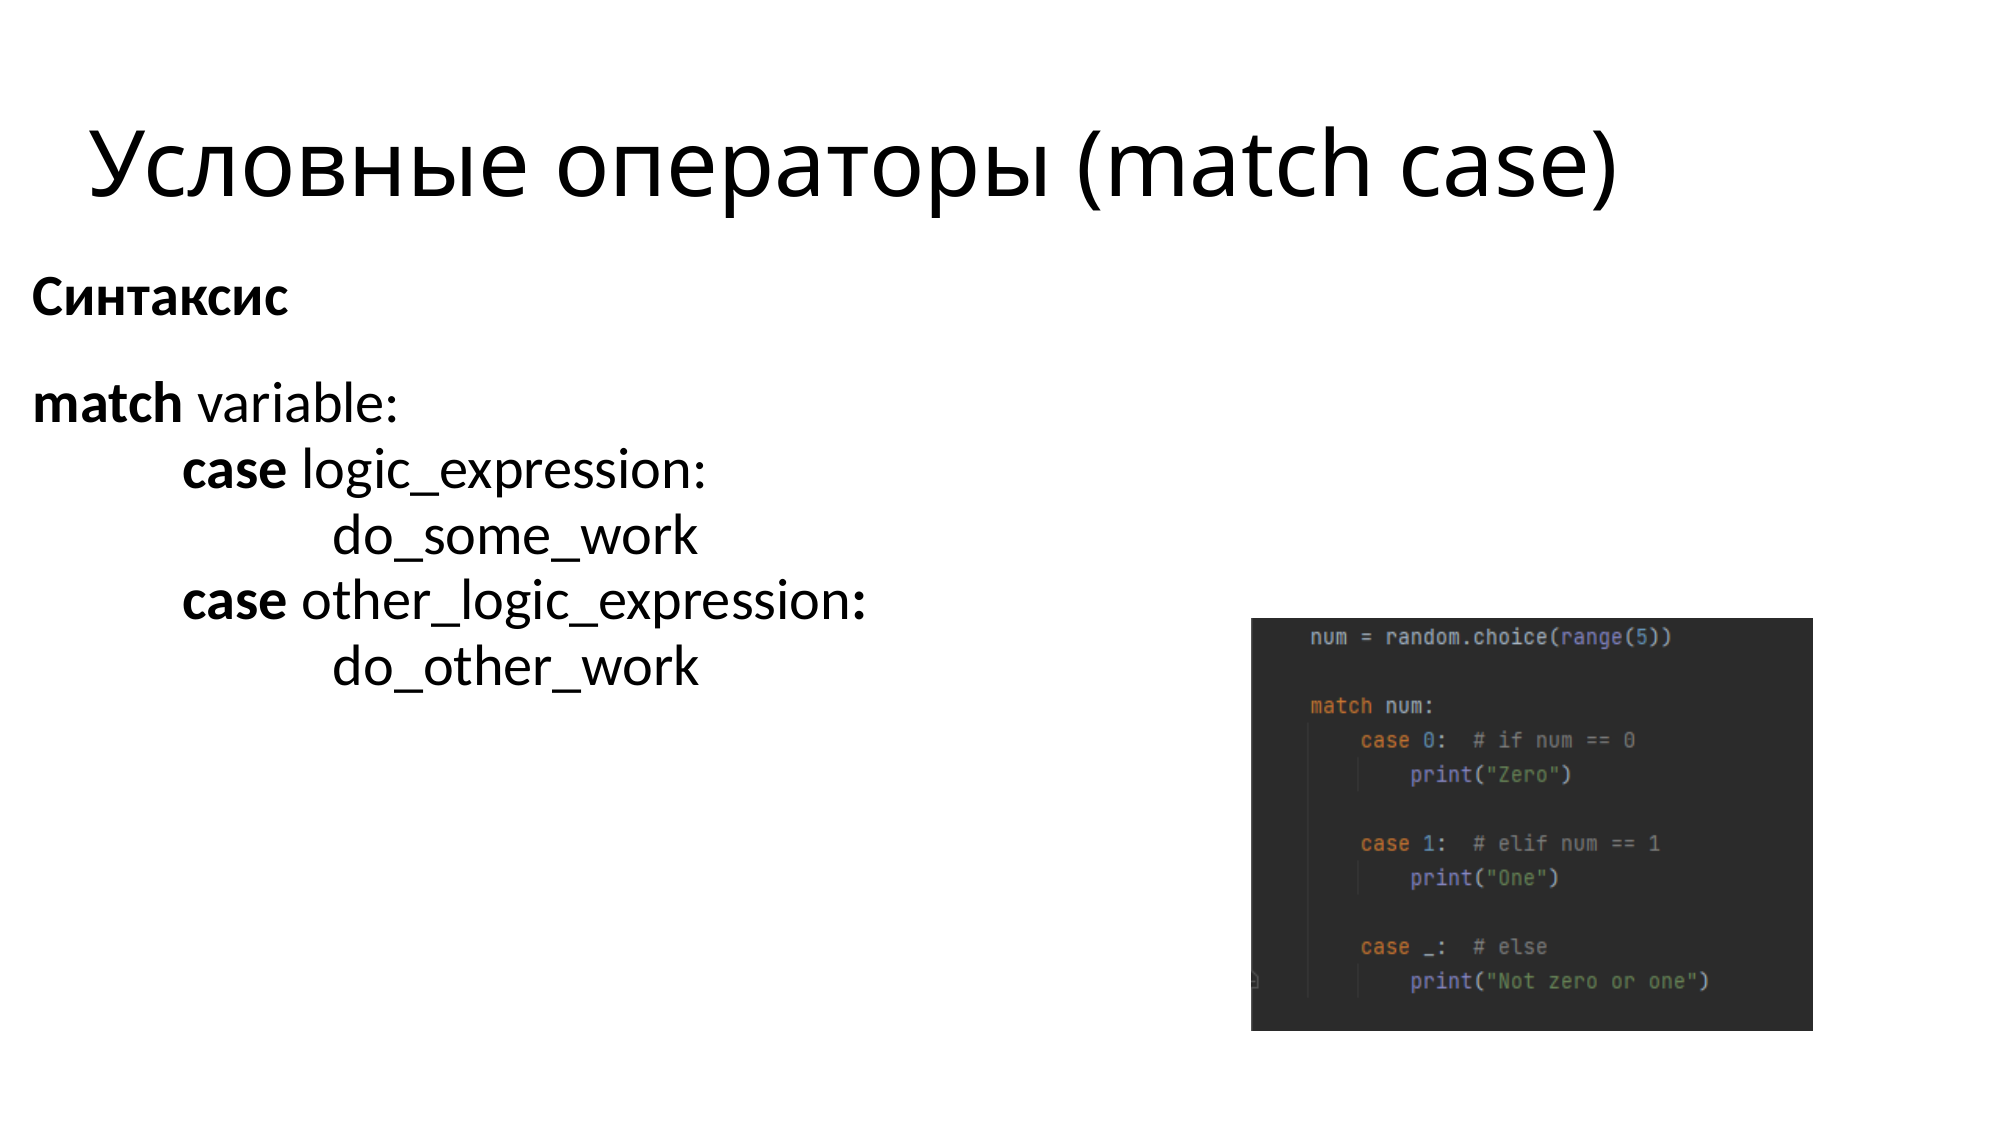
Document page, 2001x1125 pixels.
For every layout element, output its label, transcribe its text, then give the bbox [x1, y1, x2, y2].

title Условные операторы (match case) [68, 97, 1932, 223]
list Синтаксис match variable: case logic_expression: do_some_work case other_logic_expression: do_other_work [12, 244, 903, 993]
picture [1251, 618, 1813, 1032]
